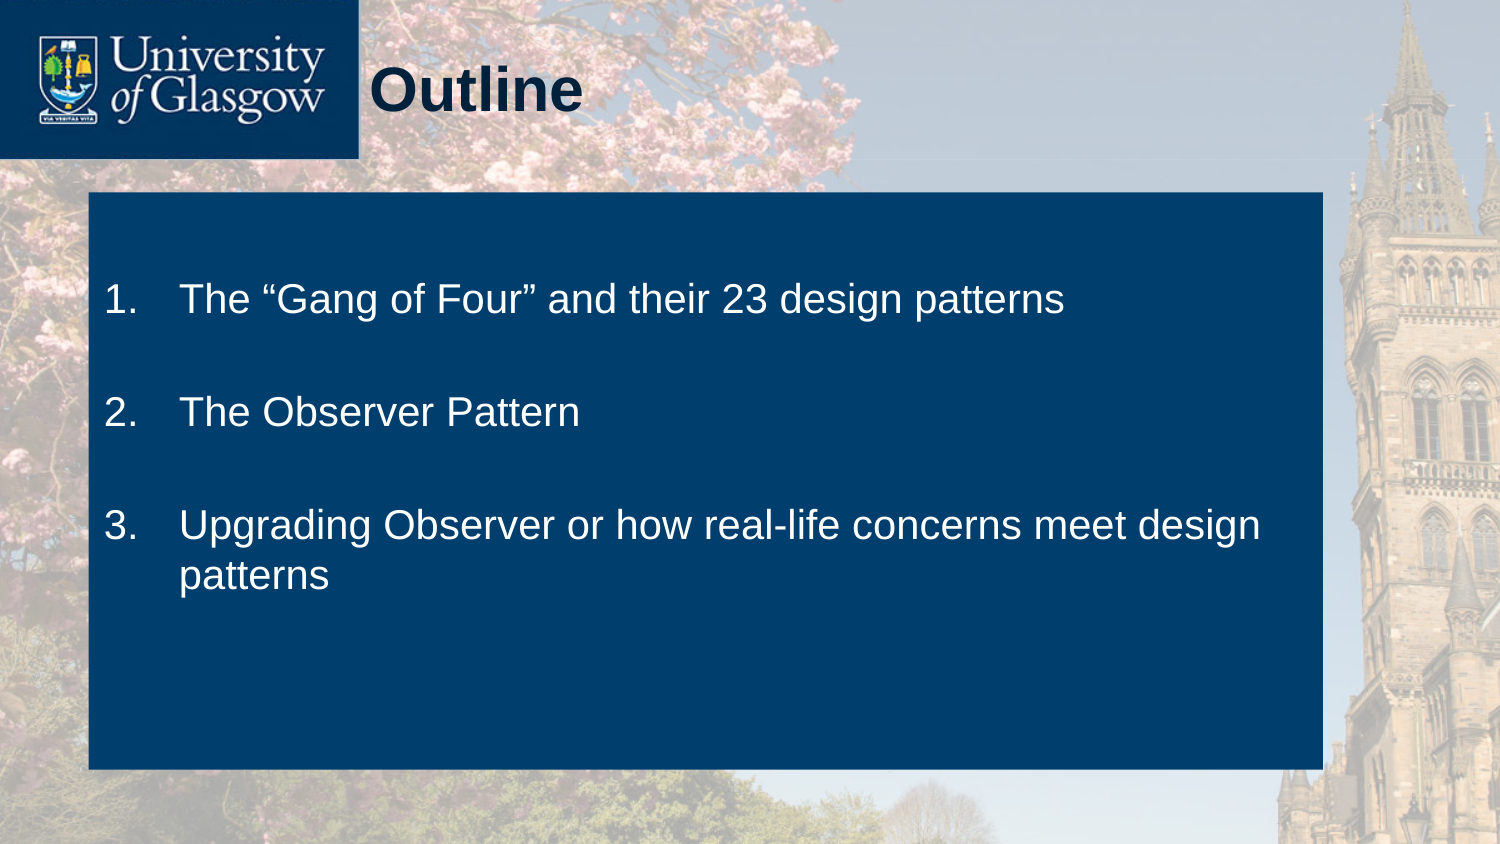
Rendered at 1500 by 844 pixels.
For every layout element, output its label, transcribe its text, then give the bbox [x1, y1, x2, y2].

title Outline [354, 49, 1426, 133]
list The “Gang of Four” and their 23 design patterns The Observer Pattern Upgrading Observer or how real-life concerns meet design patterns [88, 192, 1323, 770]
picture [0, 0, 358, 159]
